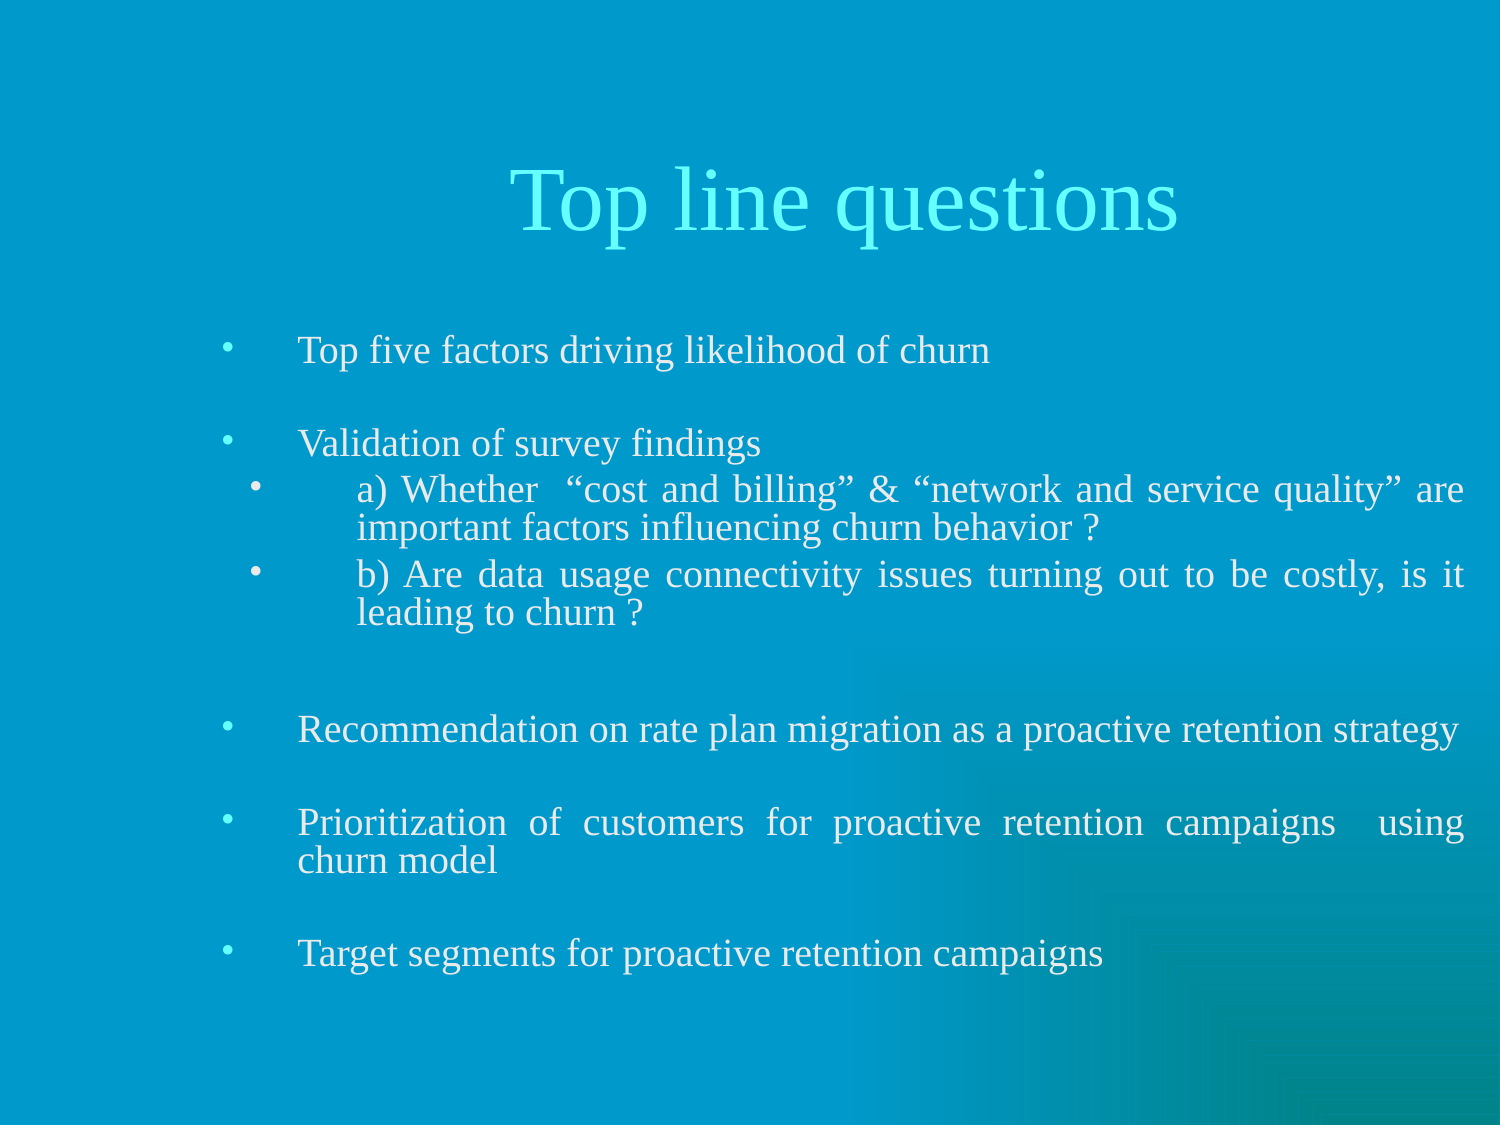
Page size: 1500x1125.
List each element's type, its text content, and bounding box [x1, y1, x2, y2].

title Top line questions [208, 99, 1484, 288]
list Top five factors driving likelihood of churn Validation of survey findings a) Whether “cost and billing” & “network and service quality” are important factors influencing churn behavior ? b) Are data usage connectivity issues turning out to be costly, is it leading to churn ? Recommendation on rate plan migration as a proactive retention strategy Prioritization of customers for proactive retention campaigns using churn model Target segments for proactive retention campaigns [205, 324, 1481, 1001]
